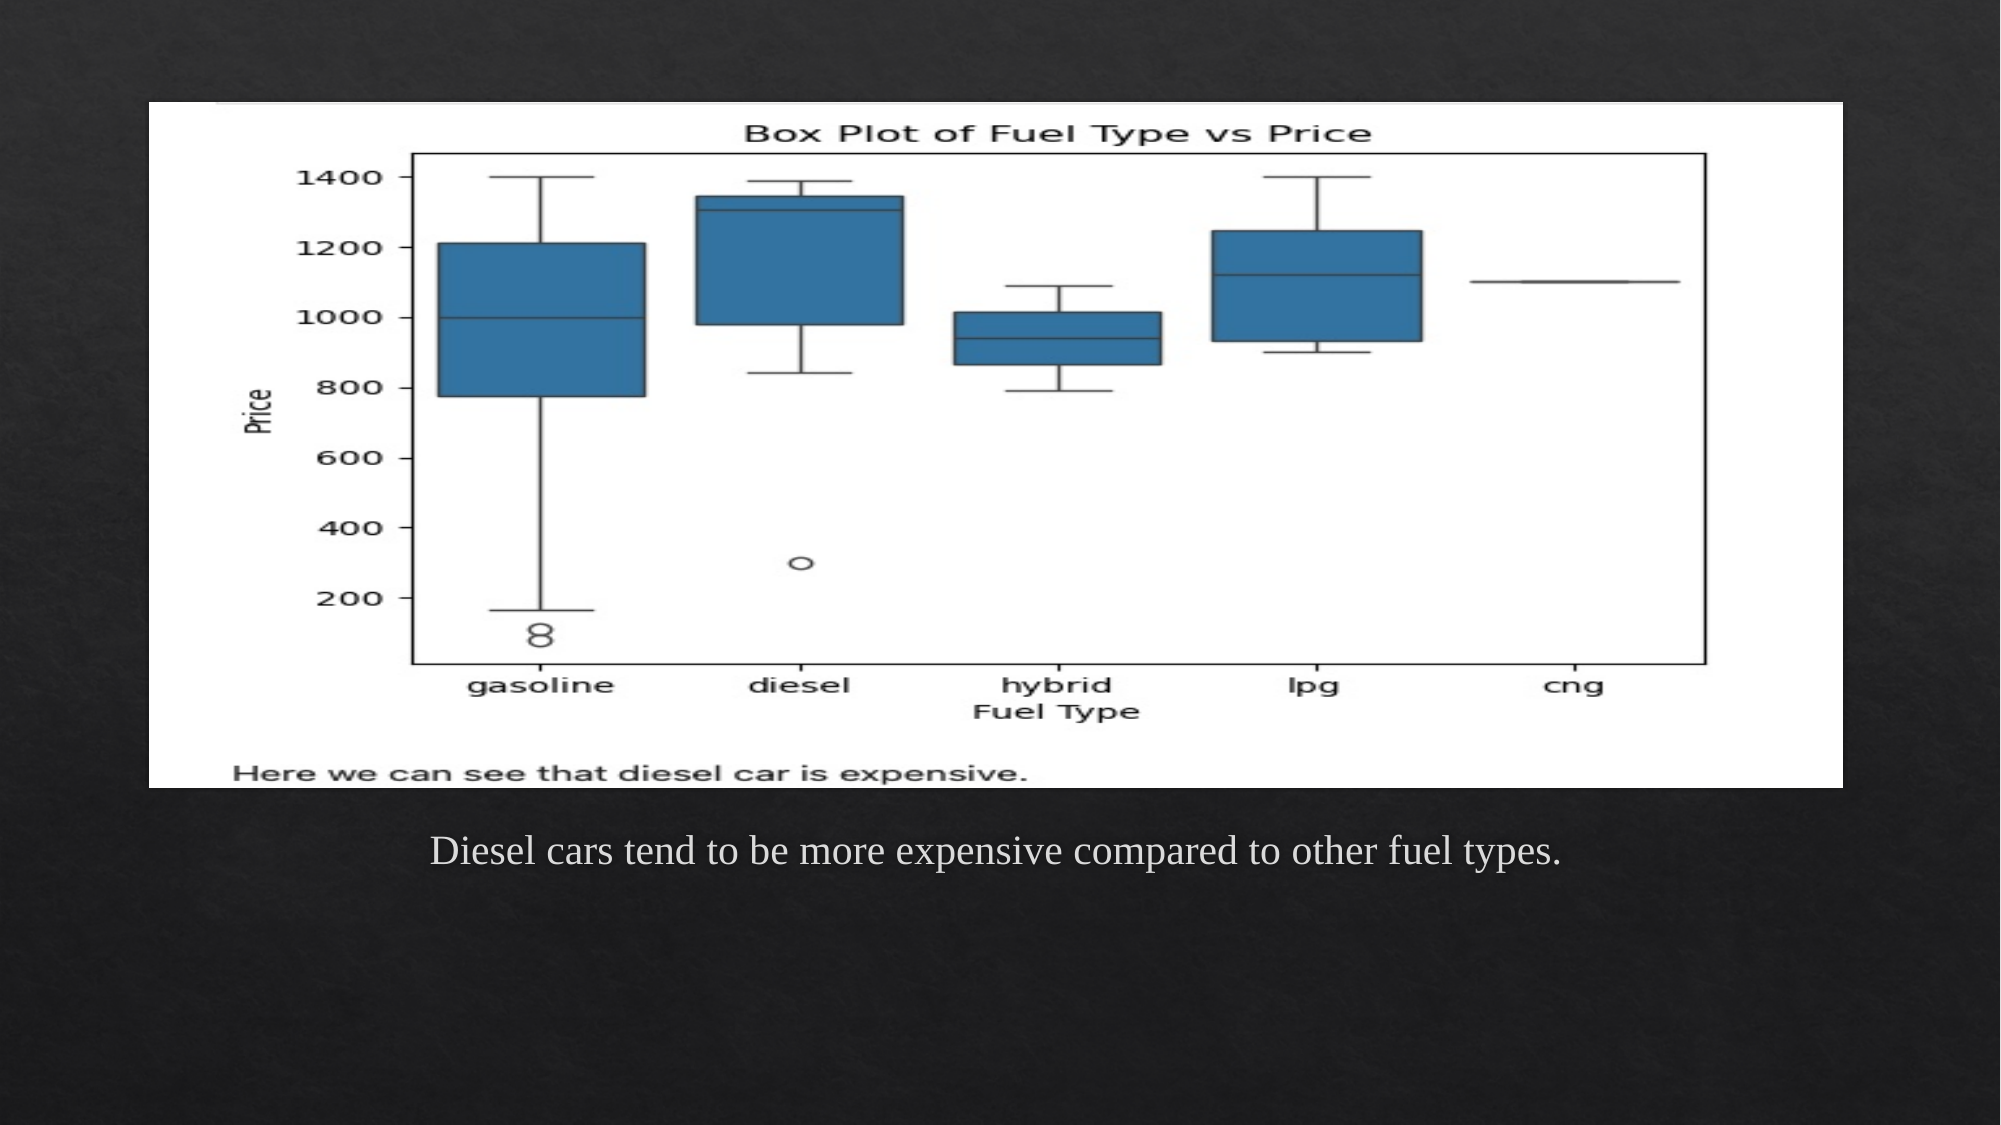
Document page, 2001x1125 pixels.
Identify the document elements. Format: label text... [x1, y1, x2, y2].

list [149, 102, 1844, 788]
list Diesel cars tend to be more expensive compared to other fuel types. [149, 815, 1843, 950]
